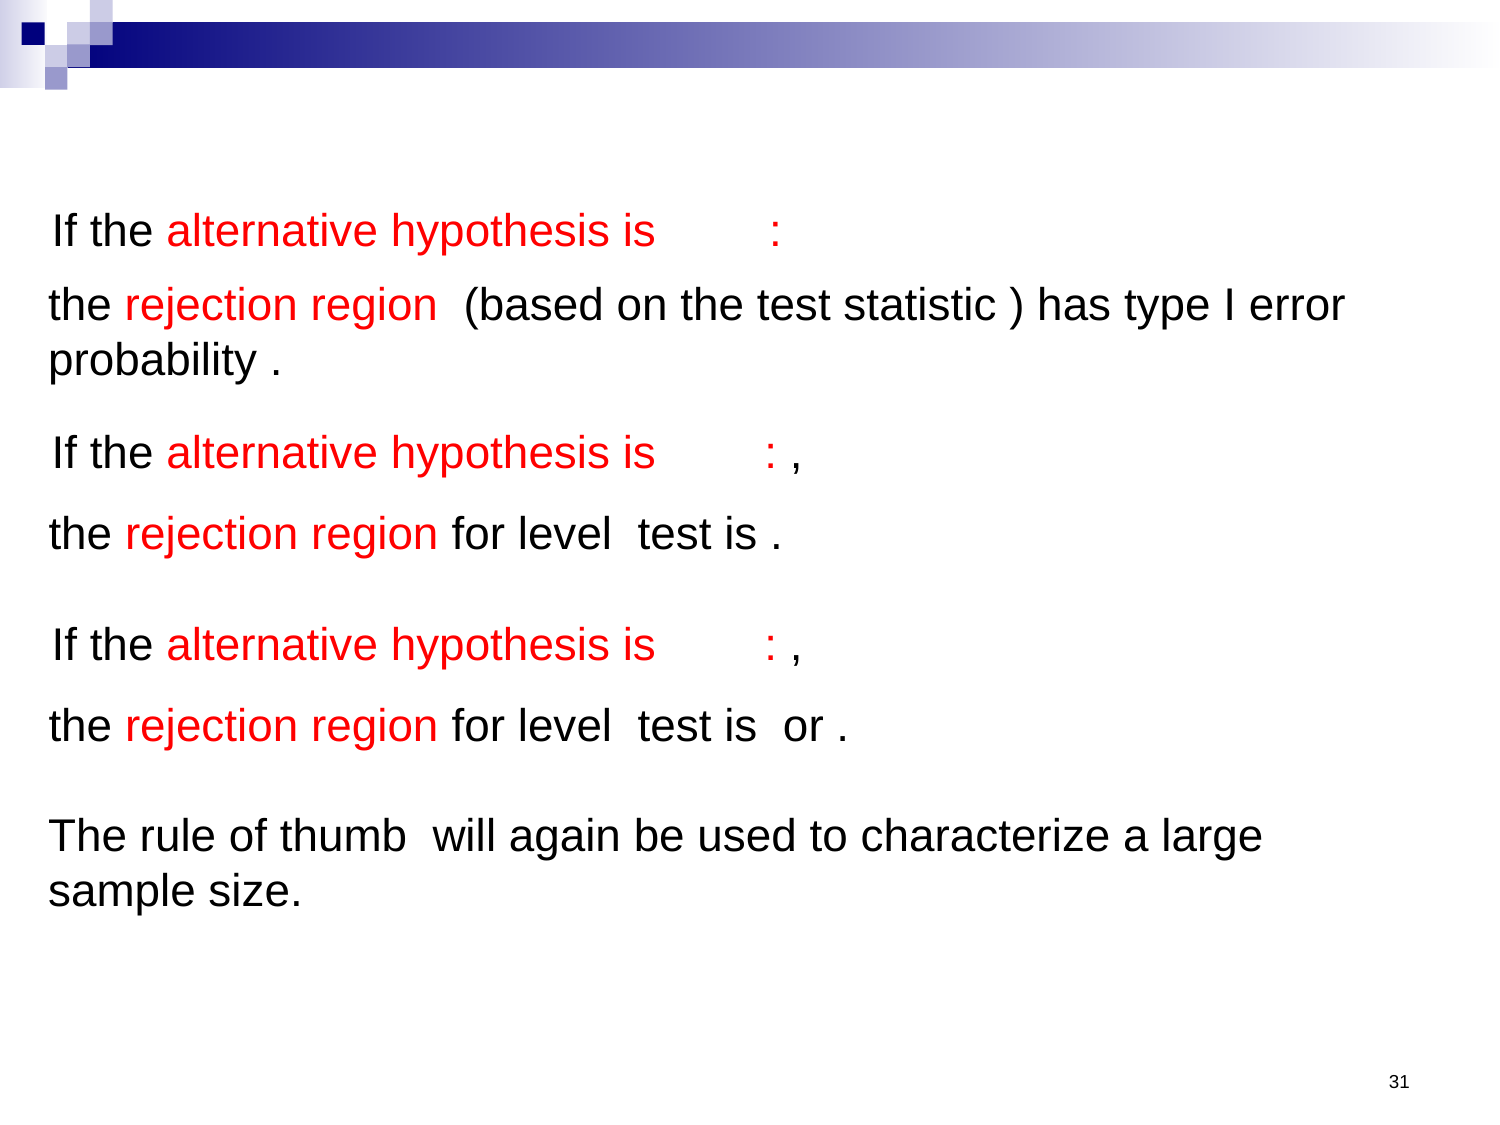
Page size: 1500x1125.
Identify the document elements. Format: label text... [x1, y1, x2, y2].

text_box If the alternative hypothesis is [36, 606, 685, 677]
text_box If the alternative hypothesis is [36, 193, 685, 264]
text_box If the alternative hypothesis is [36, 414, 685, 485]
slide_number 31 [1074, 1024, 1426, 1101]
